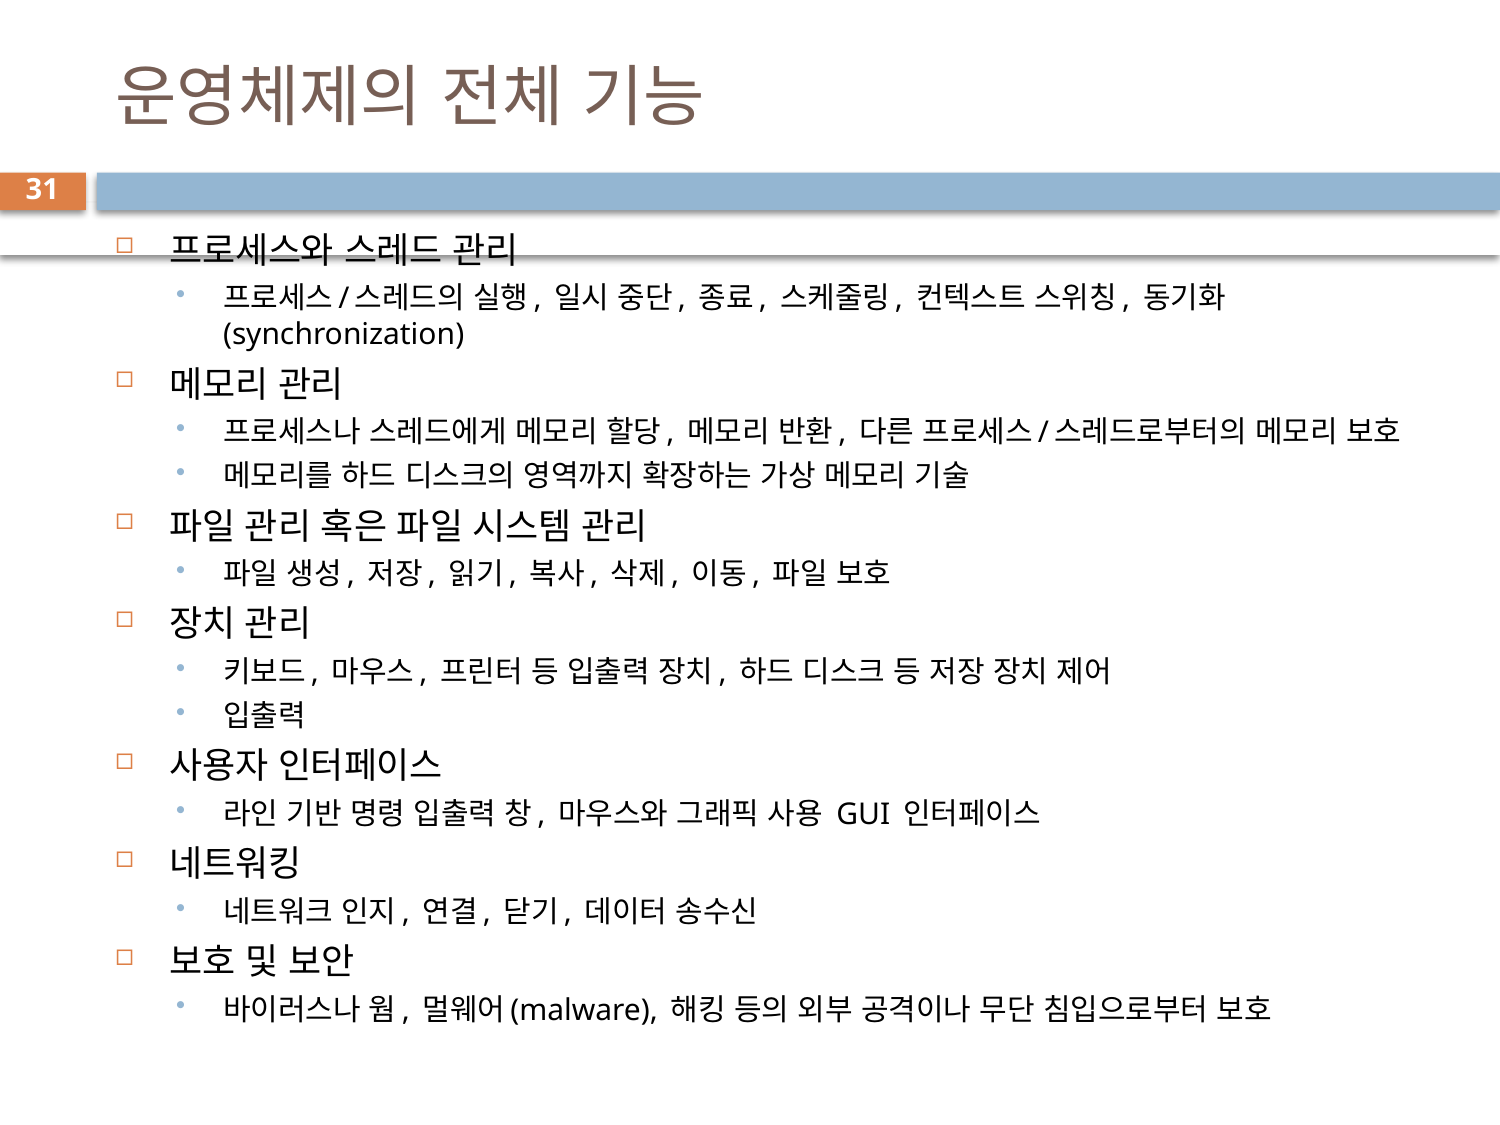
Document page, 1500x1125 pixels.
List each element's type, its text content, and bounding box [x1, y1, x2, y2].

title 운영체제의 전체 기능 [100, 37, 1438, 149]
list 프로세스와 스레드 관리 프로세스/스레드의 실행, 일시 중단, 종료, 스케줄링, 컨텍스트 스위칭, 동기화(synchronization) 메모리 관리 프로세스나 스레드에게 메모리 할당, 메모리 반환, 다른 프로세스/스레드로부터의 메모리 보호 메모리를 하드 디스크의 영역까지 확장하는 가상 메모리 기술 파일 관리 혹은 파일 시스템 관리 파일 생성, 저장, 읽기, 복사, 삭제, 이동, 파일 보호 장치 관리 키보드, 마우스, 프린터 등 입출력 장치, 하드 디스크 등 저장 장치 제어 입출력 사용자 인터페이스 라인 기반 명령 입출력 창, 마우스와 그래픽 사용 GUI 인터페이스 네트워킹 네트워크 인지, 연결, 닫기, 데이터 송수신 보호 및 보안 바이러스나 웜, 멀웨어(malware), 해킹 등의 외부 공격이나 무단 침입으로부터 보호 [100, 219, 1438, 1047]
slide_number 31 [0, 170, 87, 211]
